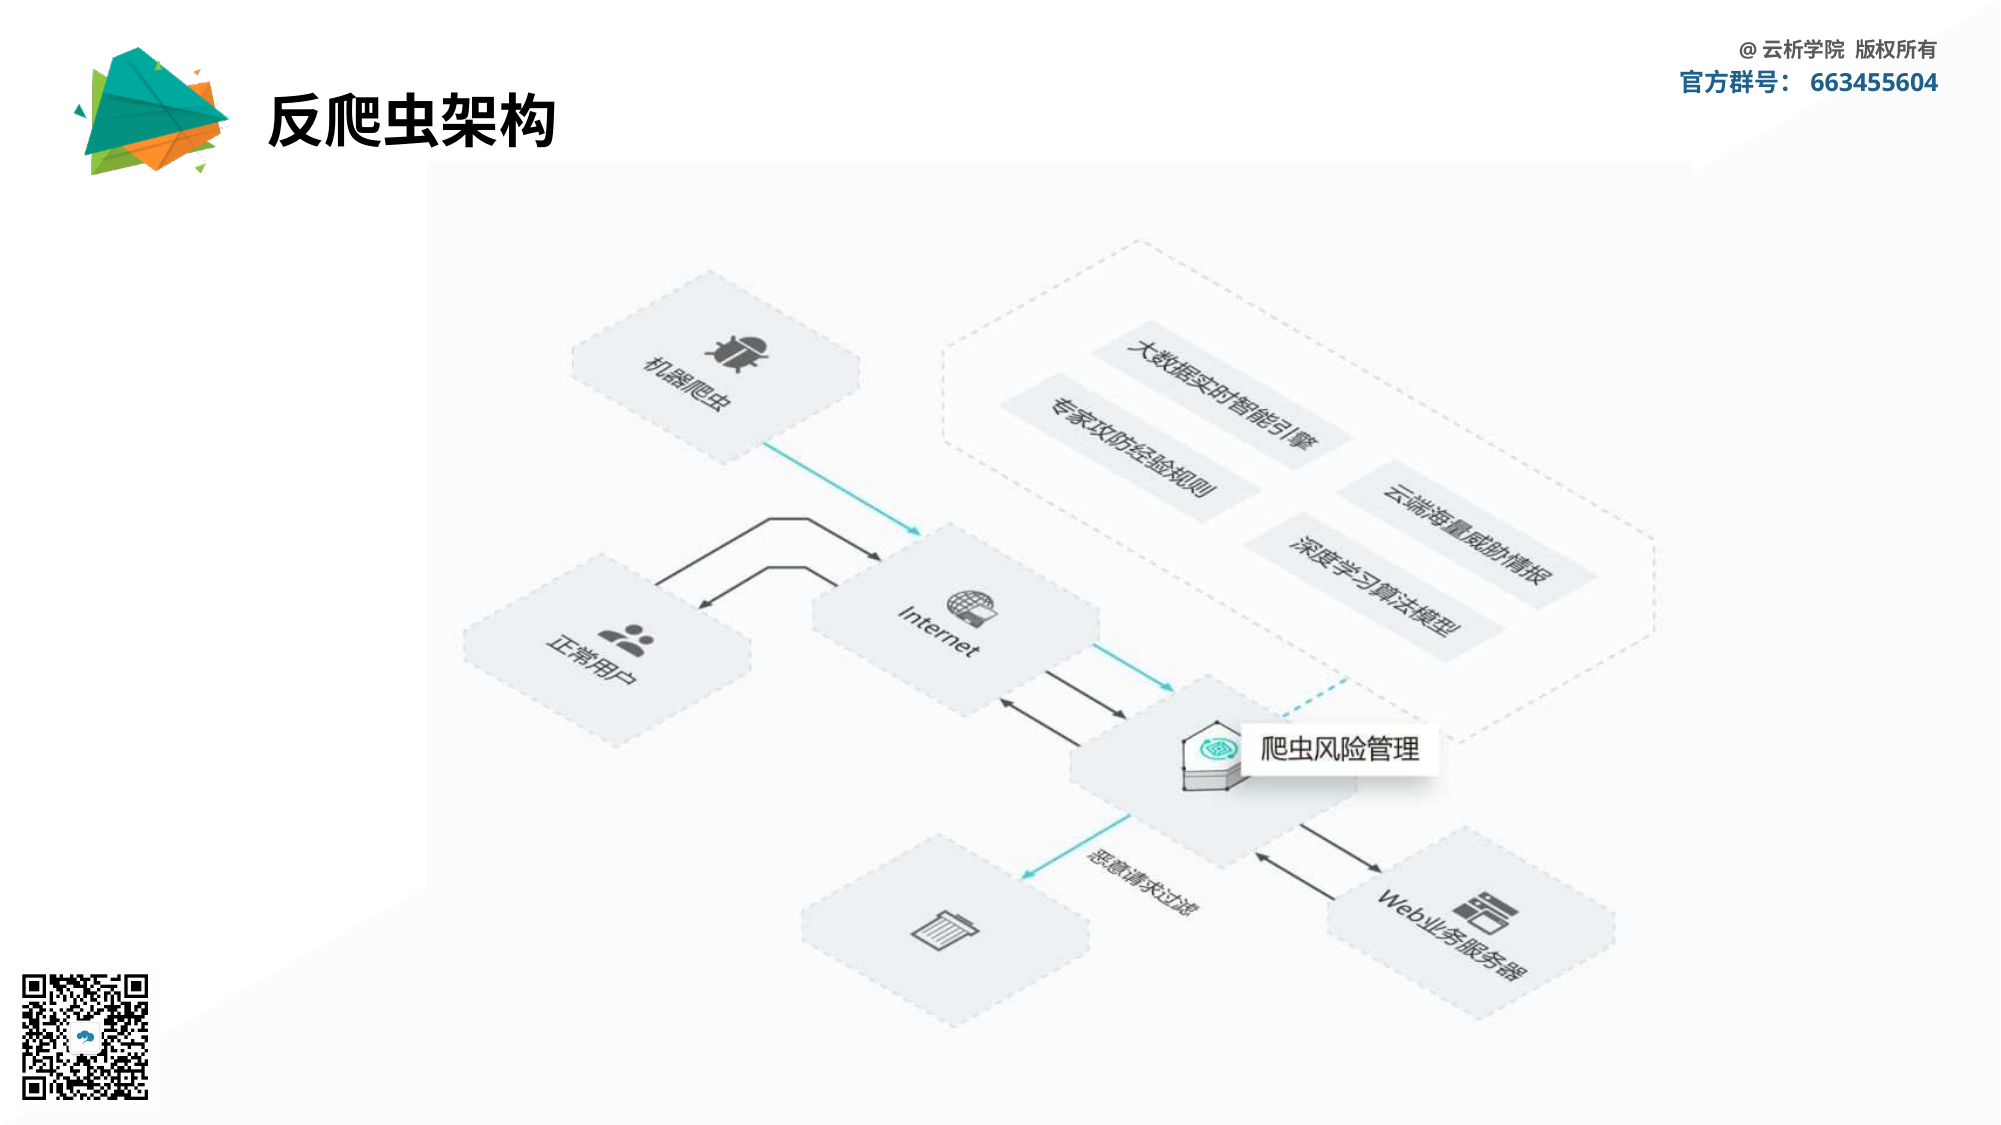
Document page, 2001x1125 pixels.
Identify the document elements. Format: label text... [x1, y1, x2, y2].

text_box 官方群号：663455604 [1664, 59, 1954, 105]
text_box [251, 76, 1604, 195]
text_box @云析学院 版权所有 [1714, 26, 1963, 73]
picture [0, 0, 2000, 1125]
